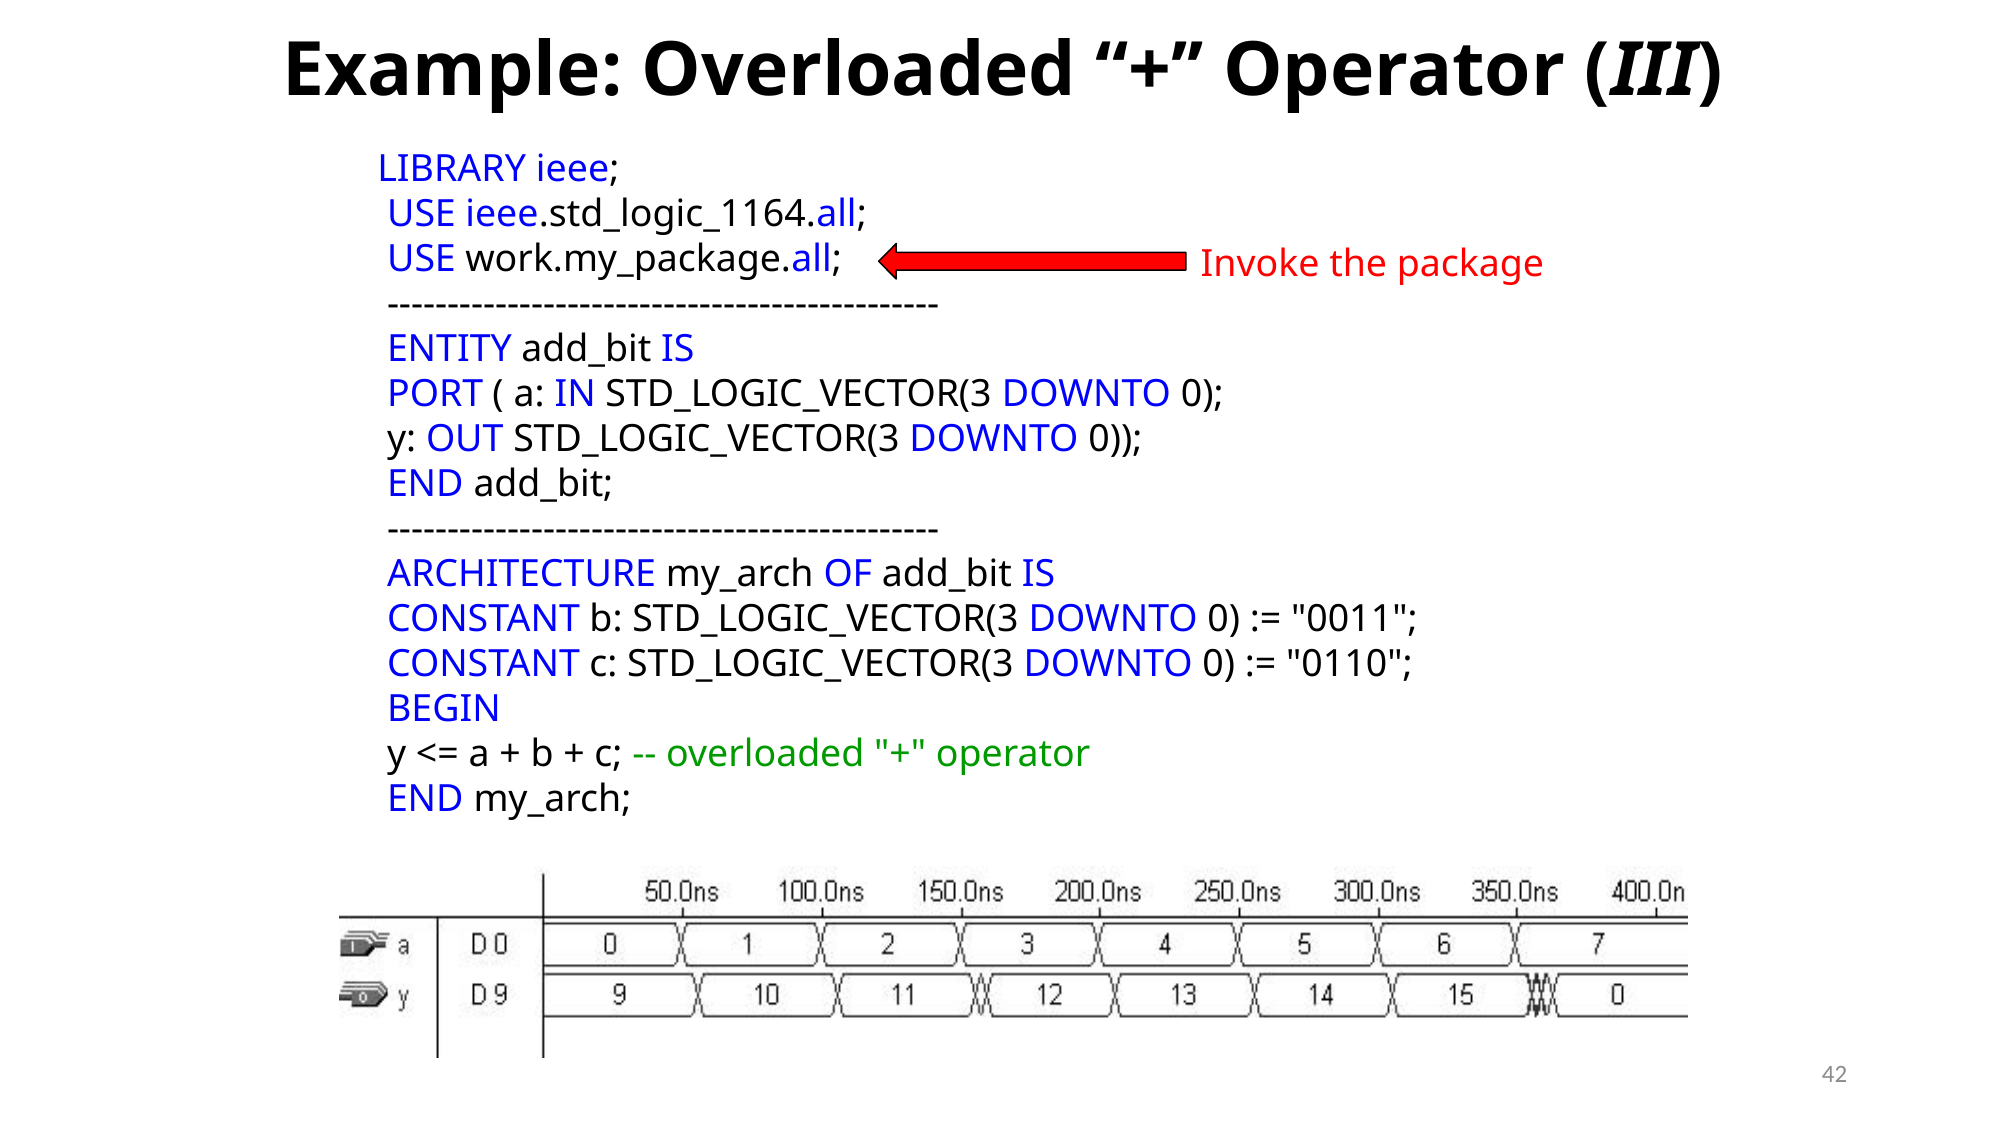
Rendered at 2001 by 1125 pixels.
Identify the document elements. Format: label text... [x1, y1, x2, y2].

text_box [339, 866, 1686, 1056]
title Example: Overloaded ‘‘+’’ Operator (III) [267, 23, 1866, 120]
slide_number 42 [1412, 1042, 1863, 1103]
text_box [878, 231, 1560, 293]
text_box LIBRARY ieee; USE ieee.std_logic_1164.all; USE work.my_package.all; ---------------------------------------------- ENTITY add_bit IS PORT ( a: IN STD_LOGIC_VECTOR(3 DOWNTO 0); y: OUT STD_LOGIC_VECTOR(3 DOWNTO 0)); END add_bit; ---------------------------------------------- ARCHITECTURE my_arch OF add_bit IS CONSTANT b: STD_LOGIC_VECTOR(3 DOWNTO 0) := "0011"; CONSTANT c: STD_LOGIC_VECTOR(3 DOWNTO 0) := "0110"; BEGIN y <= a + b + c; -- overloaded "+" operator END my_arch; [362, 136, 1556, 827]
